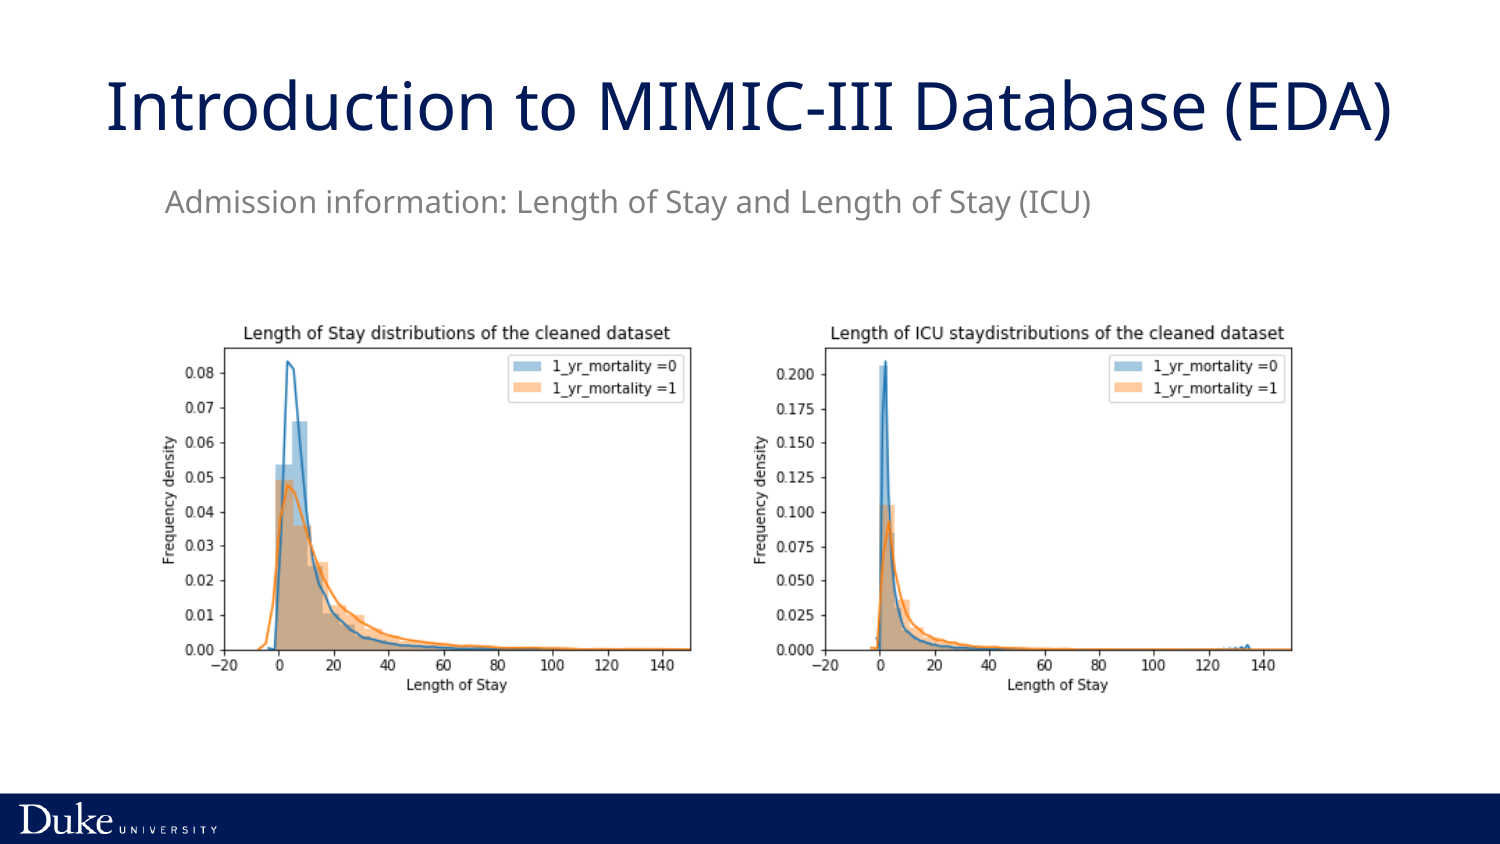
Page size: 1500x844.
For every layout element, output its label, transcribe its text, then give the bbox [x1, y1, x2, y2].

title Introduction to MIMIC-III Database (EDA) [75, 33, 1425, 175]
subtitle Admission information: Length of Stay and Length of Stay (ICU) [149, 174, 1125, 271]
picture [0, 0, 1500, 844]
